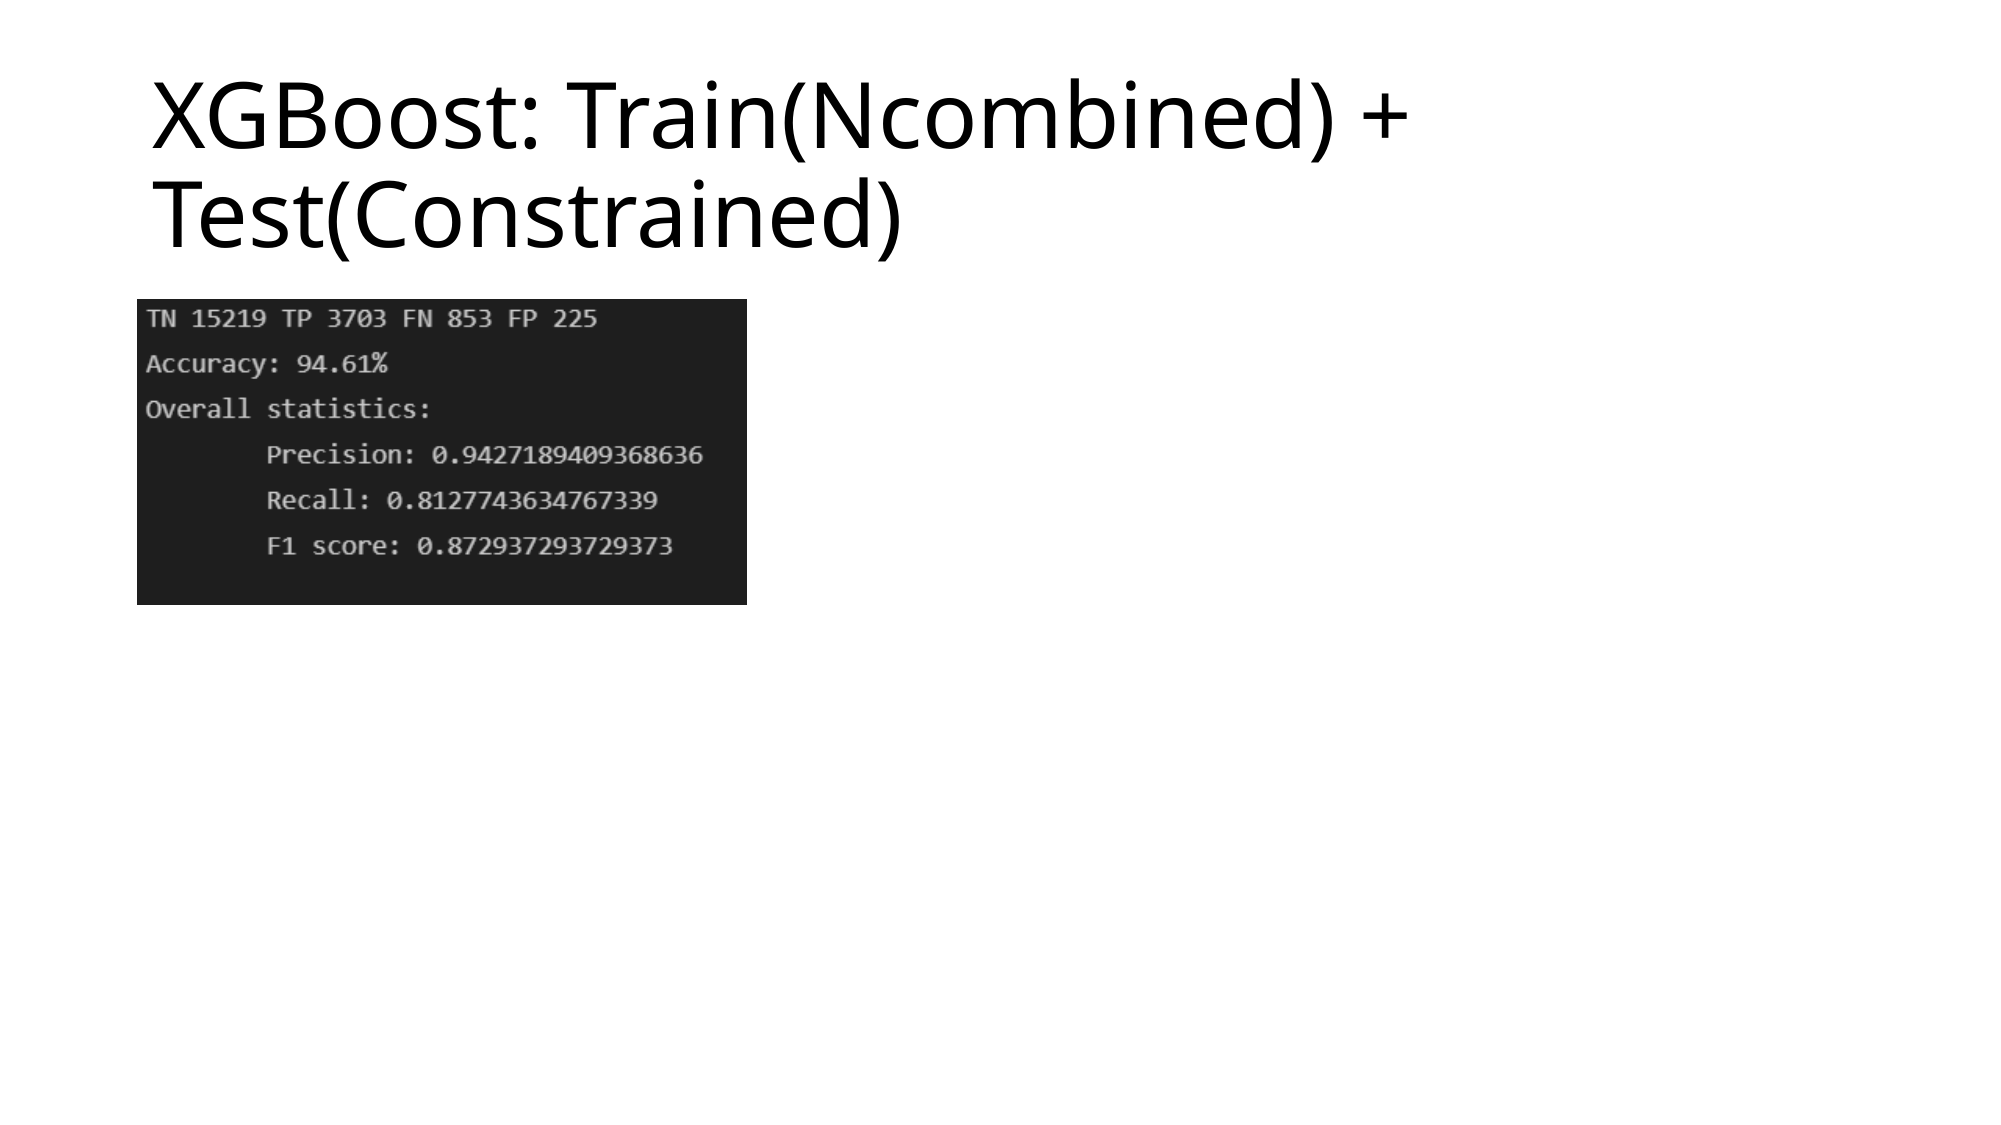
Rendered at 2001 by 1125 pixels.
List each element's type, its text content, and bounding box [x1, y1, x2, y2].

title XGBoost: Train(Ncombined) + Test(Constrained) [137, 59, 1863, 278]
picture [137, 299, 747, 605]
